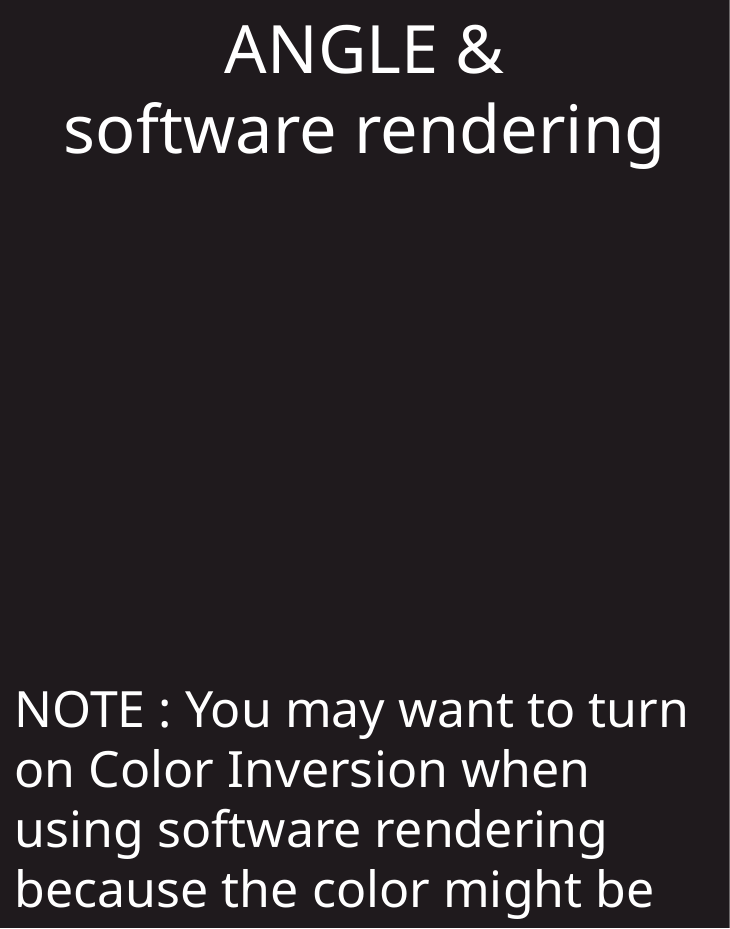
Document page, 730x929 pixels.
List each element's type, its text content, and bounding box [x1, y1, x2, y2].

text_box NOTE : You may want to turn on Color Inversion when using software rendering because the color might be inverted. [0, 670, 730, 929]
text_box ANGLE & software rendering [0, 0, 730, 175]
